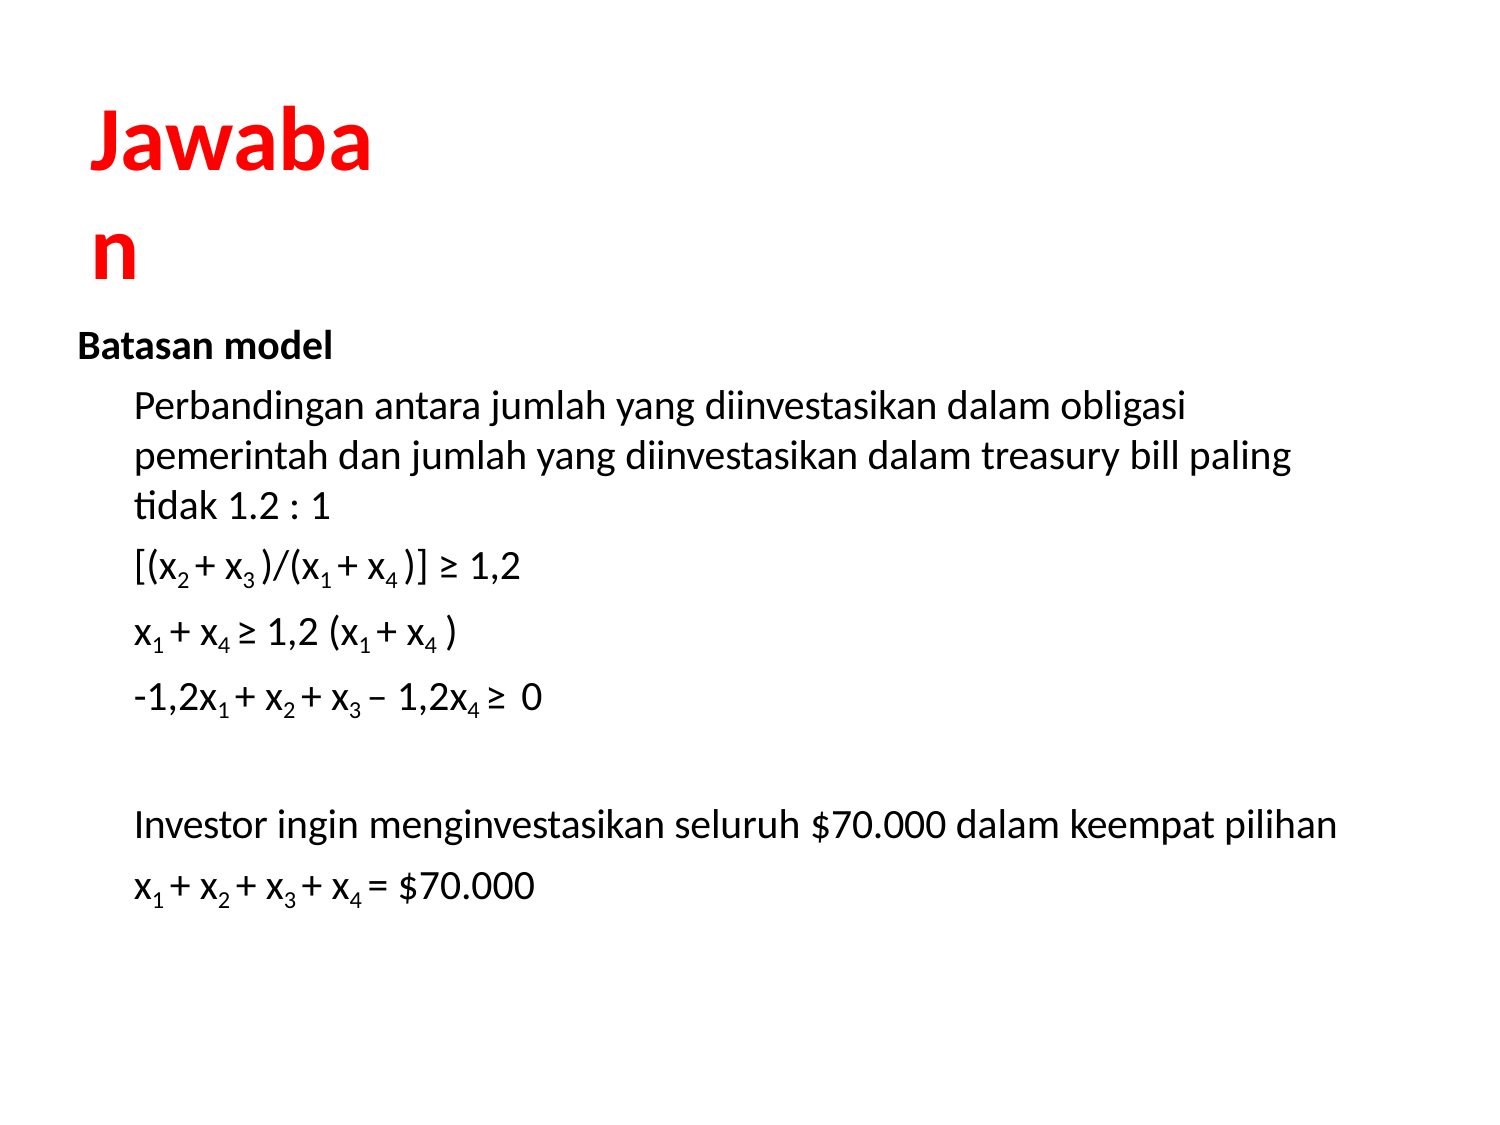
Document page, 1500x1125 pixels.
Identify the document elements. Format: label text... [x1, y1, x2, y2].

text_box Batasan model Perbandingan antara jumlah yang diinvestasikan dalam obligasi pemerintah dan jumlah yang diinvestasikan dalam treasury bill paling tidak 1.2 : 1 [(x2 + x3 )/(x1 + x4 )] ≥ 1,2 x1 + x4 ≥ 1,2 (x1 + x4 ) -1,2x1 + x2 + x3 – 1,2x4 ≥ 0 Investor ingin menginvestasikan seluruh $70.000 dalam keempat pilihan x1 + x2 + x3 + x4 = $70.000 [69, 305, 1360, 913]
title Jawaban [87, 76, 423, 299]
